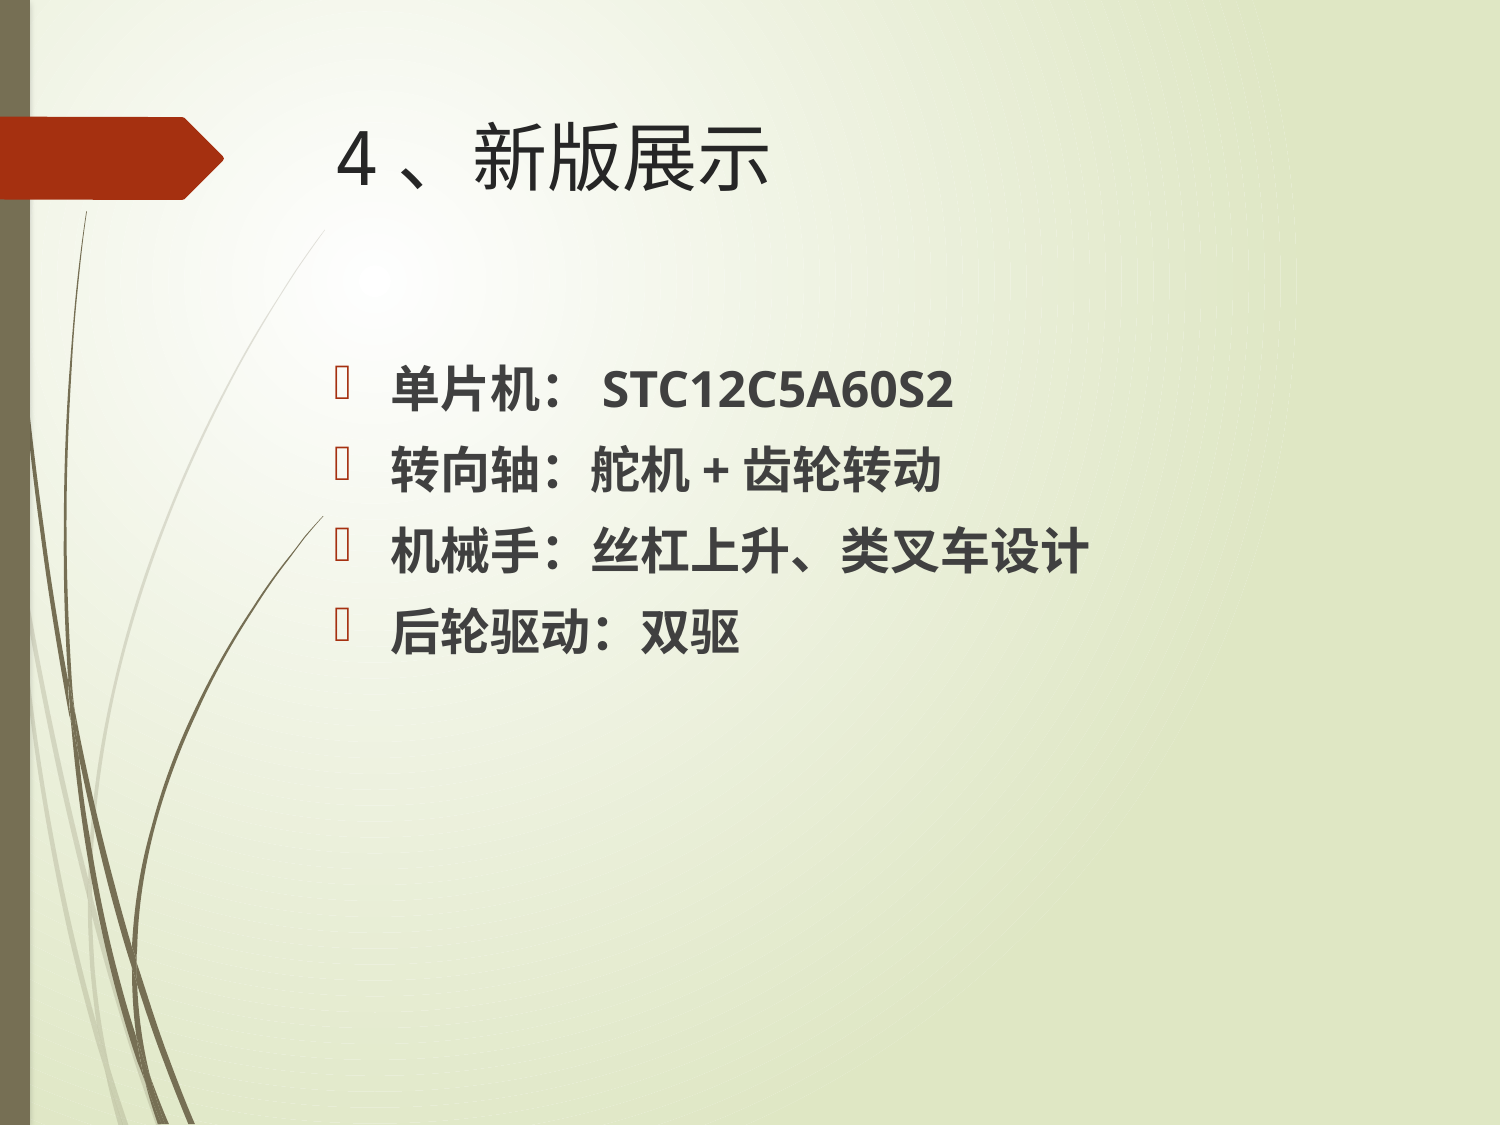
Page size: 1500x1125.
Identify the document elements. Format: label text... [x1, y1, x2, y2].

list 单片机：STC12C5A60S2 转向轴：舵机+齿轮转动 机械手：丝杠上升、类叉车设计 后轮驱动：双驱 [318, 350, 1400, 970]
title 4、新版展示 [319, 102, 1400, 313]
